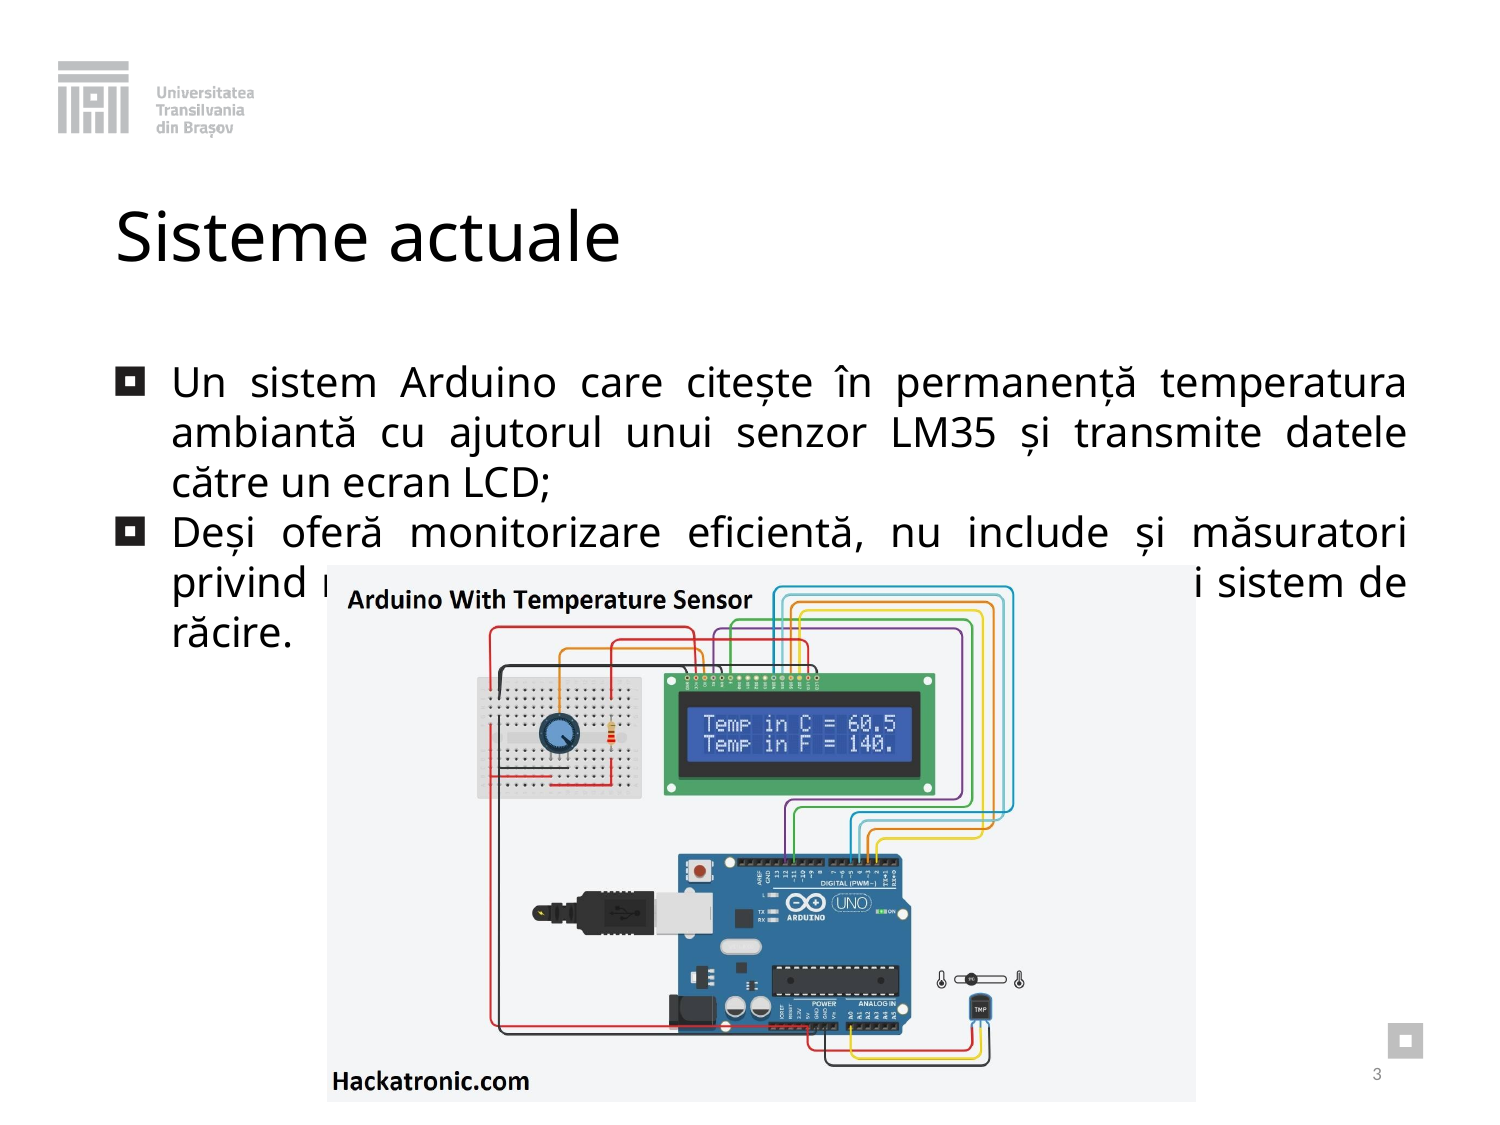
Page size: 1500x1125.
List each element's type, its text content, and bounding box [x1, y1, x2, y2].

title Sisteme actuale [100, 130, 1395, 348]
picture [115, 366, 145, 396]
text_box Un sistem Arduino care citește în permanență temperatura ambiantă cu ajutorul unui senzor LM35 și transmite datele către un ecran LCD; Deși oferă monitorizare eficientă, nu include și măsuratori privind nivelul de praf sau controlul automat al unui sistem de răcire. [100, 348, 1424, 664]
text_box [1387, 1023, 1424, 1059]
picture [58, 61, 254, 138]
picture [115, 516, 145, 546]
picture [327, 565, 1196, 1102]
slide_number 3 [1059, 1042, 1397, 1103]
